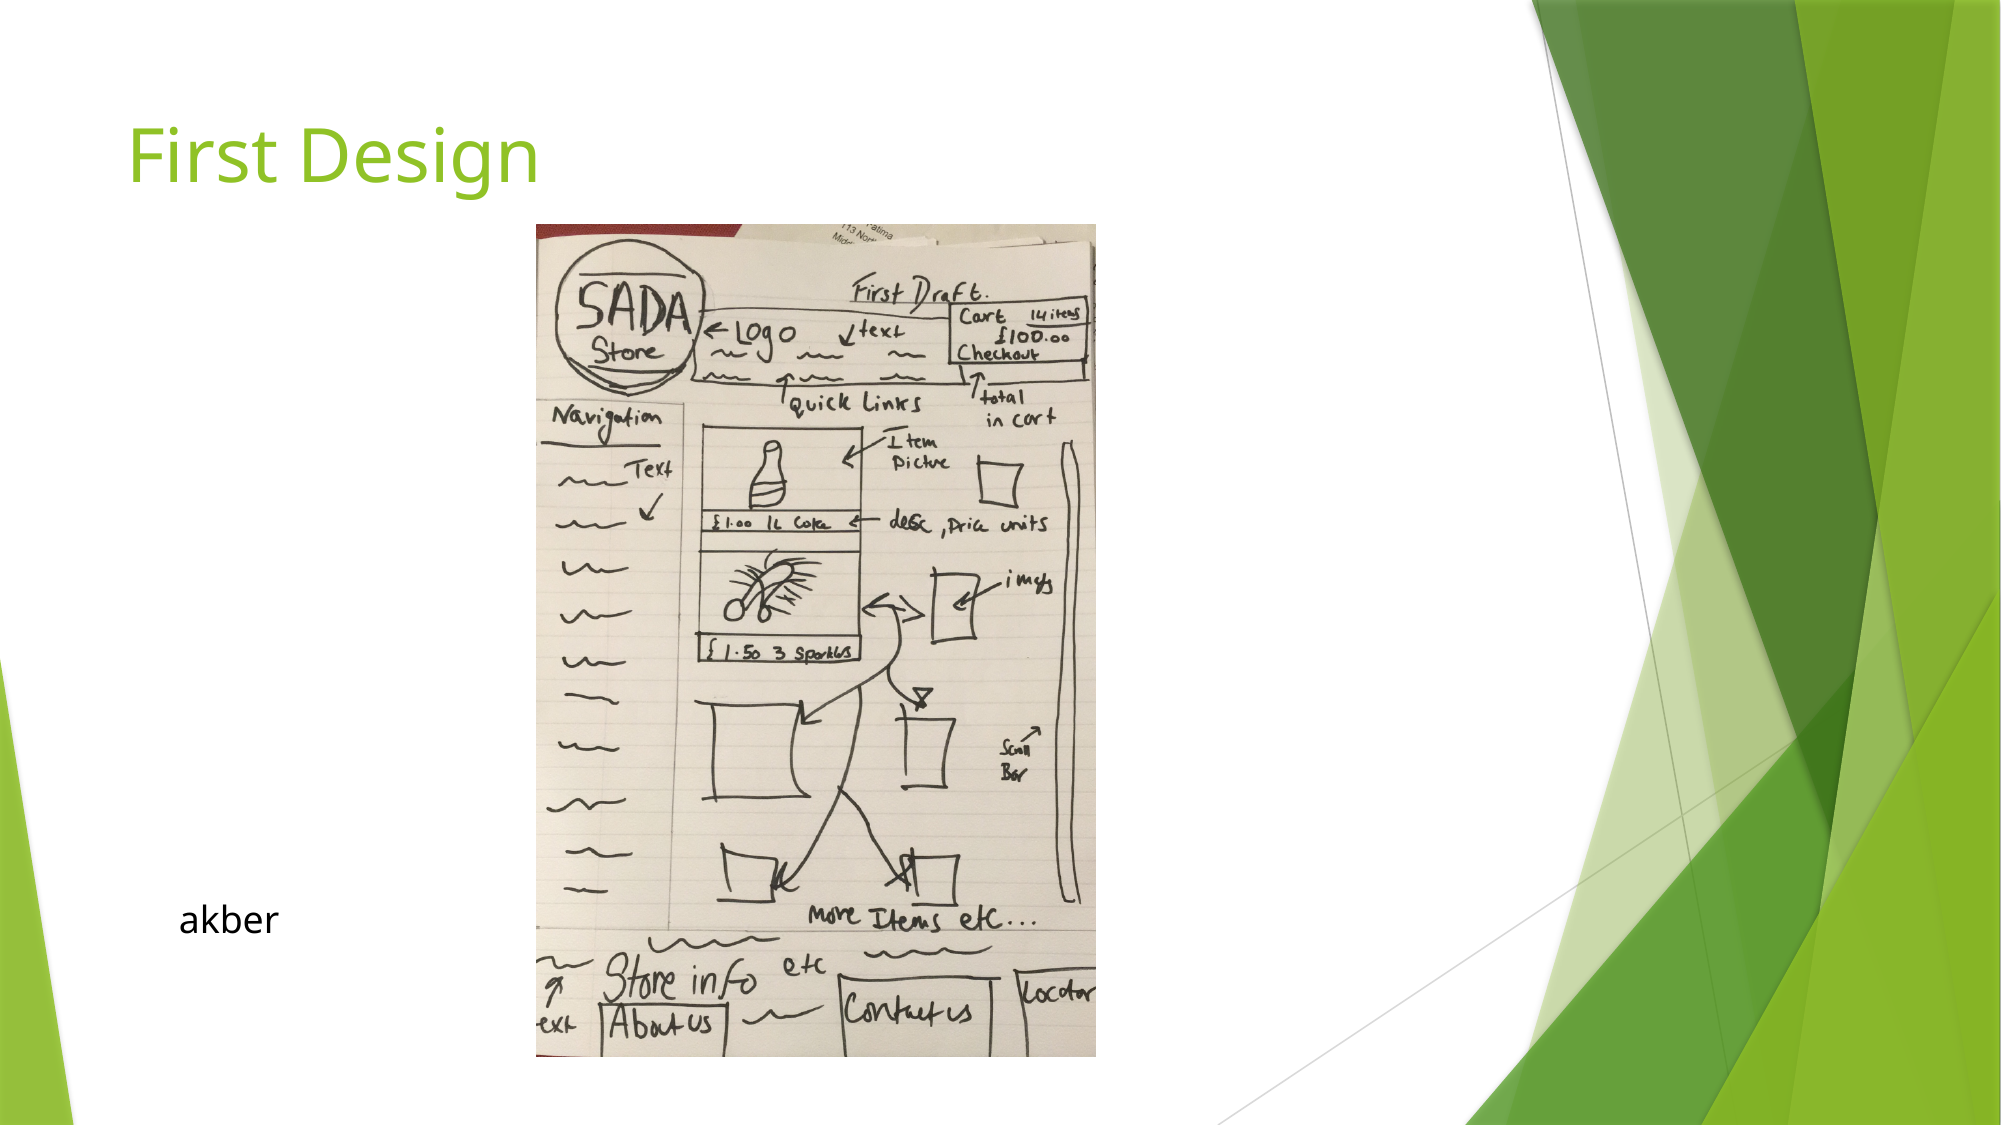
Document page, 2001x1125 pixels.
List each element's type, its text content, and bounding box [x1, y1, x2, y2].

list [535, 223, 1097, 1058]
title First Design [111, 99, 1522, 317]
text_box akber [163, 888, 303, 949]
